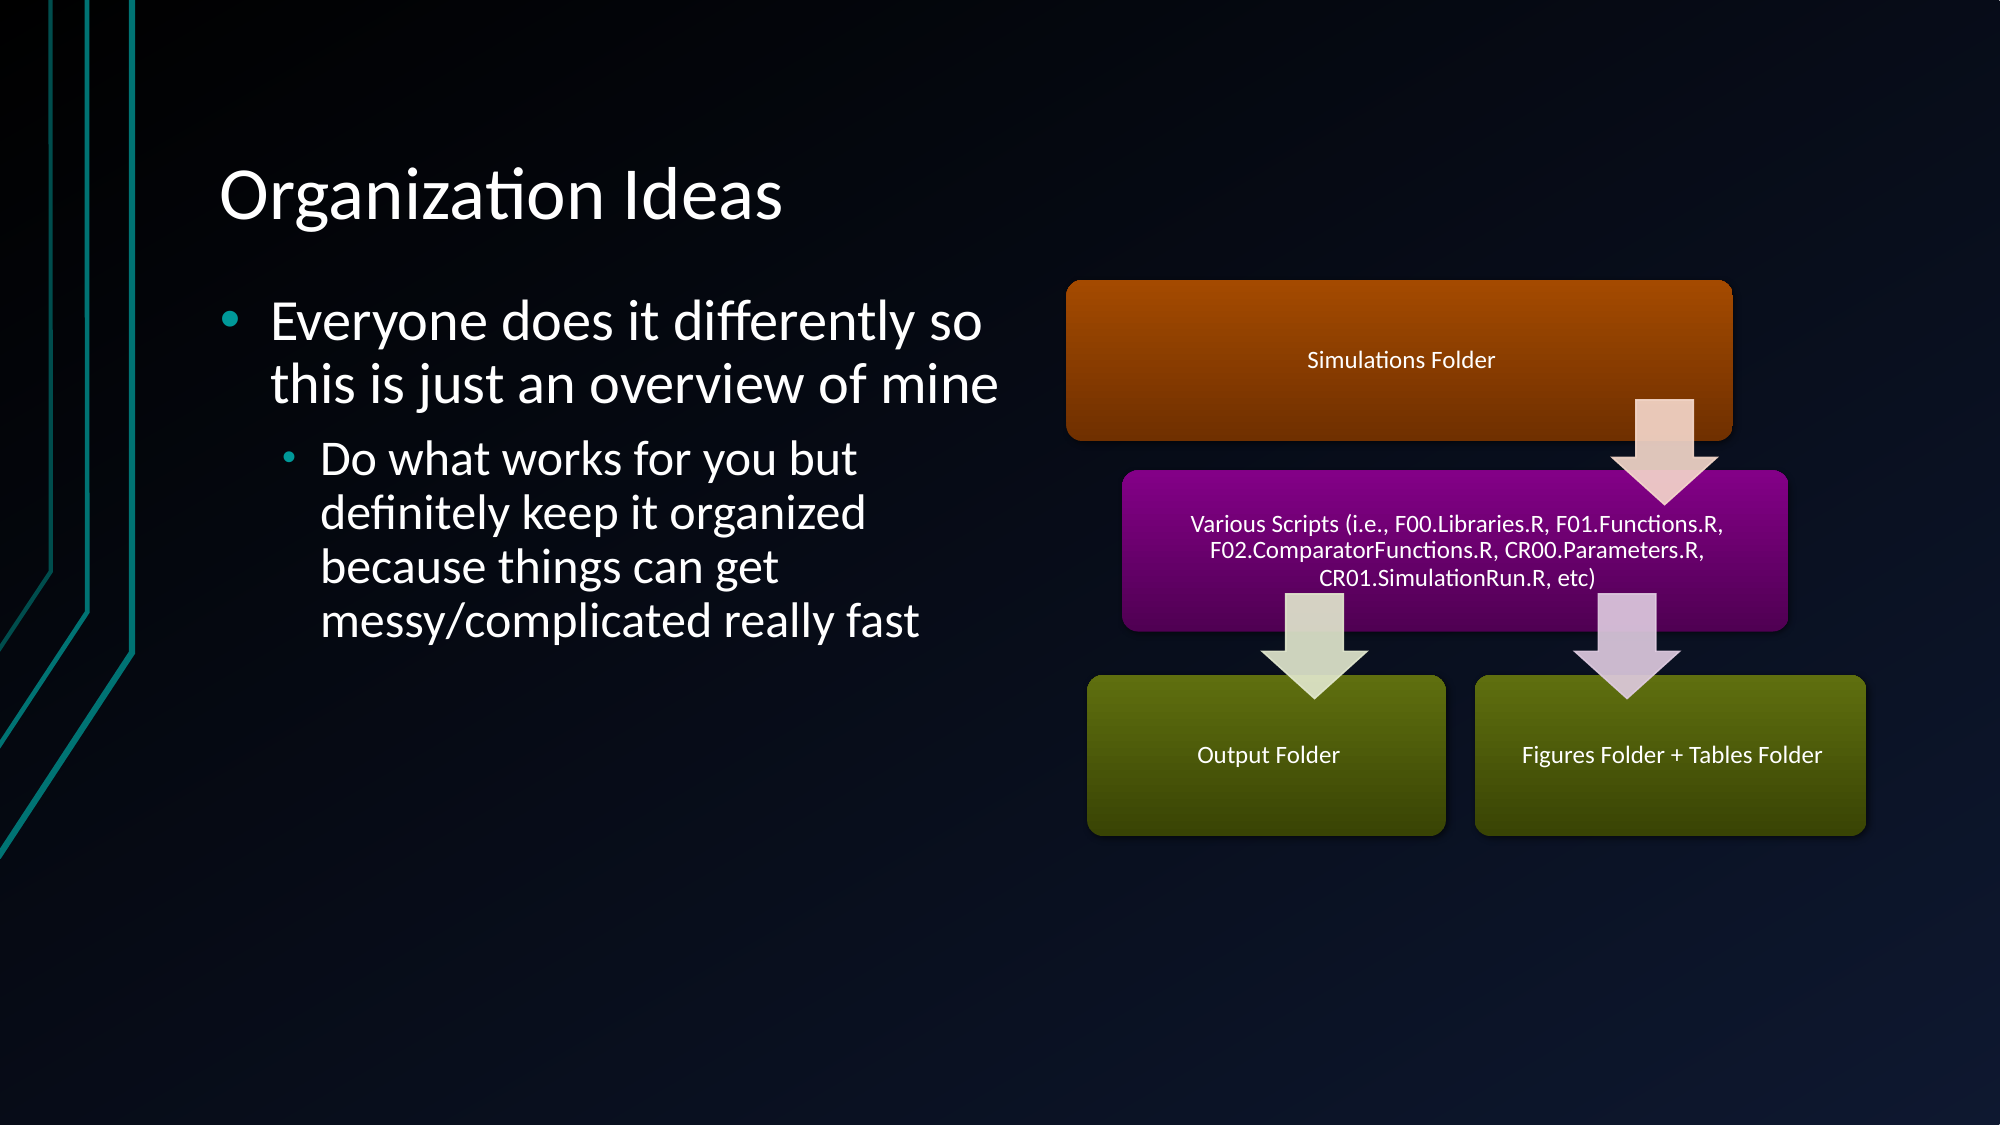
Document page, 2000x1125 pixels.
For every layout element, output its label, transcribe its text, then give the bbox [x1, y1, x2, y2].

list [1066, 279, 1900, 1013]
list Everyone does it differently so this is just an overview of mine Do what works for you but definitely keep it organized because things can get messy/complicated really fast [199, 279, 1033, 1013]
title Organization Ideas [199, 45, 1900, 246]
